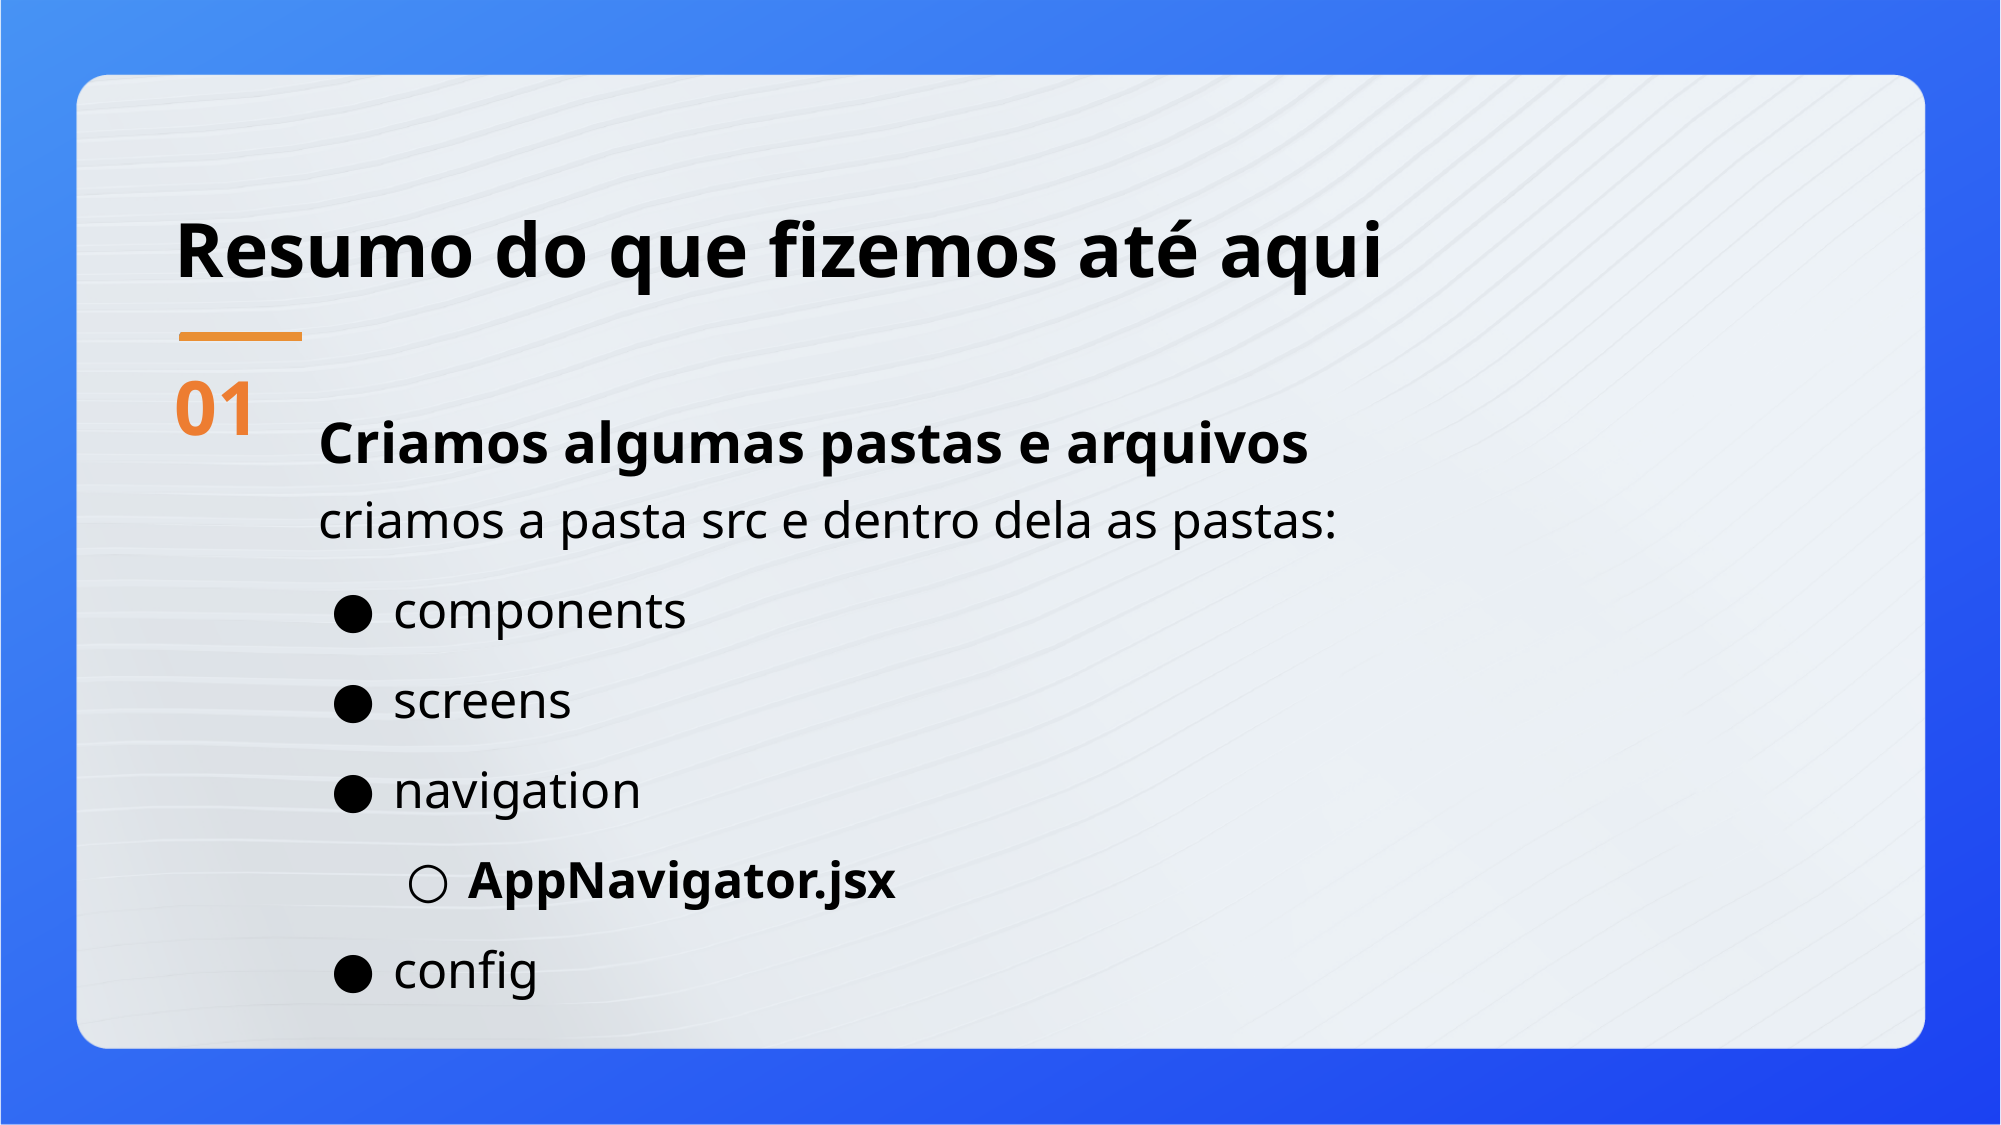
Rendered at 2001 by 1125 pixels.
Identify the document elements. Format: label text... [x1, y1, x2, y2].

text_box 01 [159, 353, 308, 459]
text_box Resumo do que fizemos até aqui [160, 194, 1710, 300]
text_box Criamos algumas pastas e arquivos [308, 365, 1838, 450]
picture [0, 0, 2001, 1125]
text_box criamos a pasta src e dentro dela as pastas: components screens navigation AppNavigator.jsx config [303, 450, 1889, 1006]
